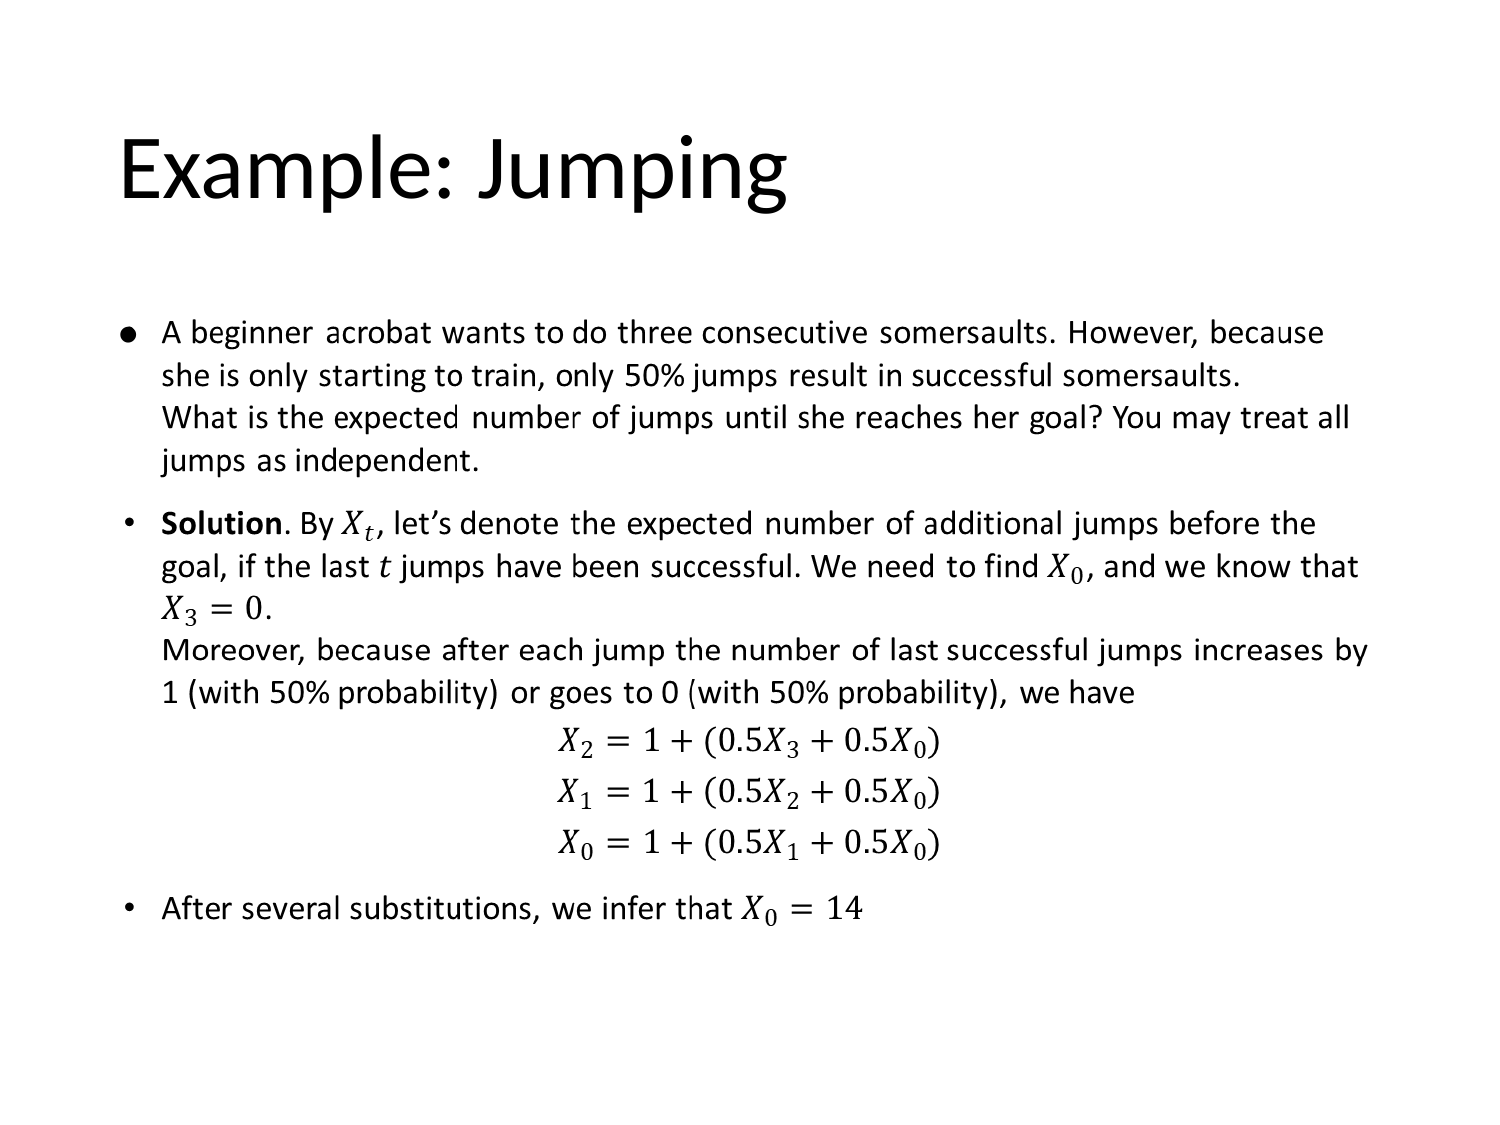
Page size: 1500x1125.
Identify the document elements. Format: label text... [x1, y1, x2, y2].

list [103, 299, 1397, 1014]
title Example: Jumping [103, 59, 1397, 278]
